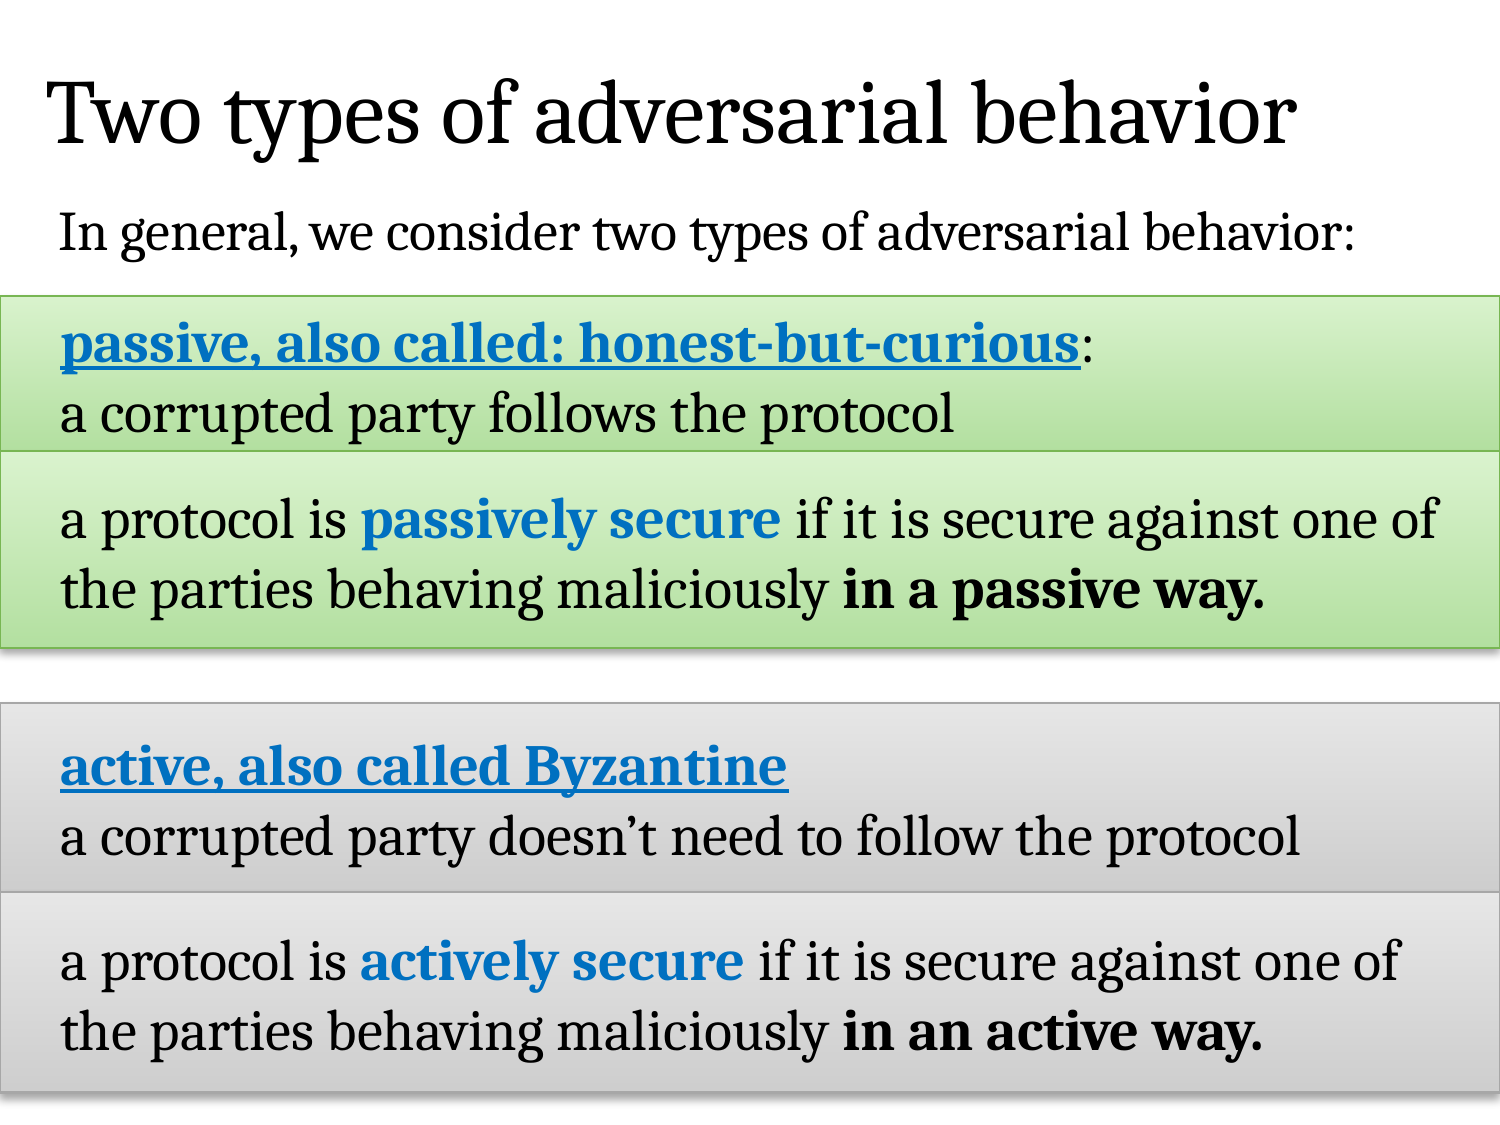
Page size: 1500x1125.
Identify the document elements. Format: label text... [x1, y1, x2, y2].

text_box a protocol is actively secure if it is secure against one of the parties behaving maliciously in an active way. [0, 891, 1500, 1094]
text_box a protocol is passively secure if it is secure against one of the parties behaving maliciously in a passive way. [0, 450, 1500, 649]
title Two types of adversarial behavior [30, 5, 1486, 223]
text_box passive, also called: honest-but-curious: a corrupted party follows the protocol [0, 295, 1500, 450]
text_box active, also called Byzantine a corrupted party doesn’t need to follow the protocol [0, 702, 1500, 891]
list In general, we consider two types of adversarial behavior: [43, 195, 1394, 278]
